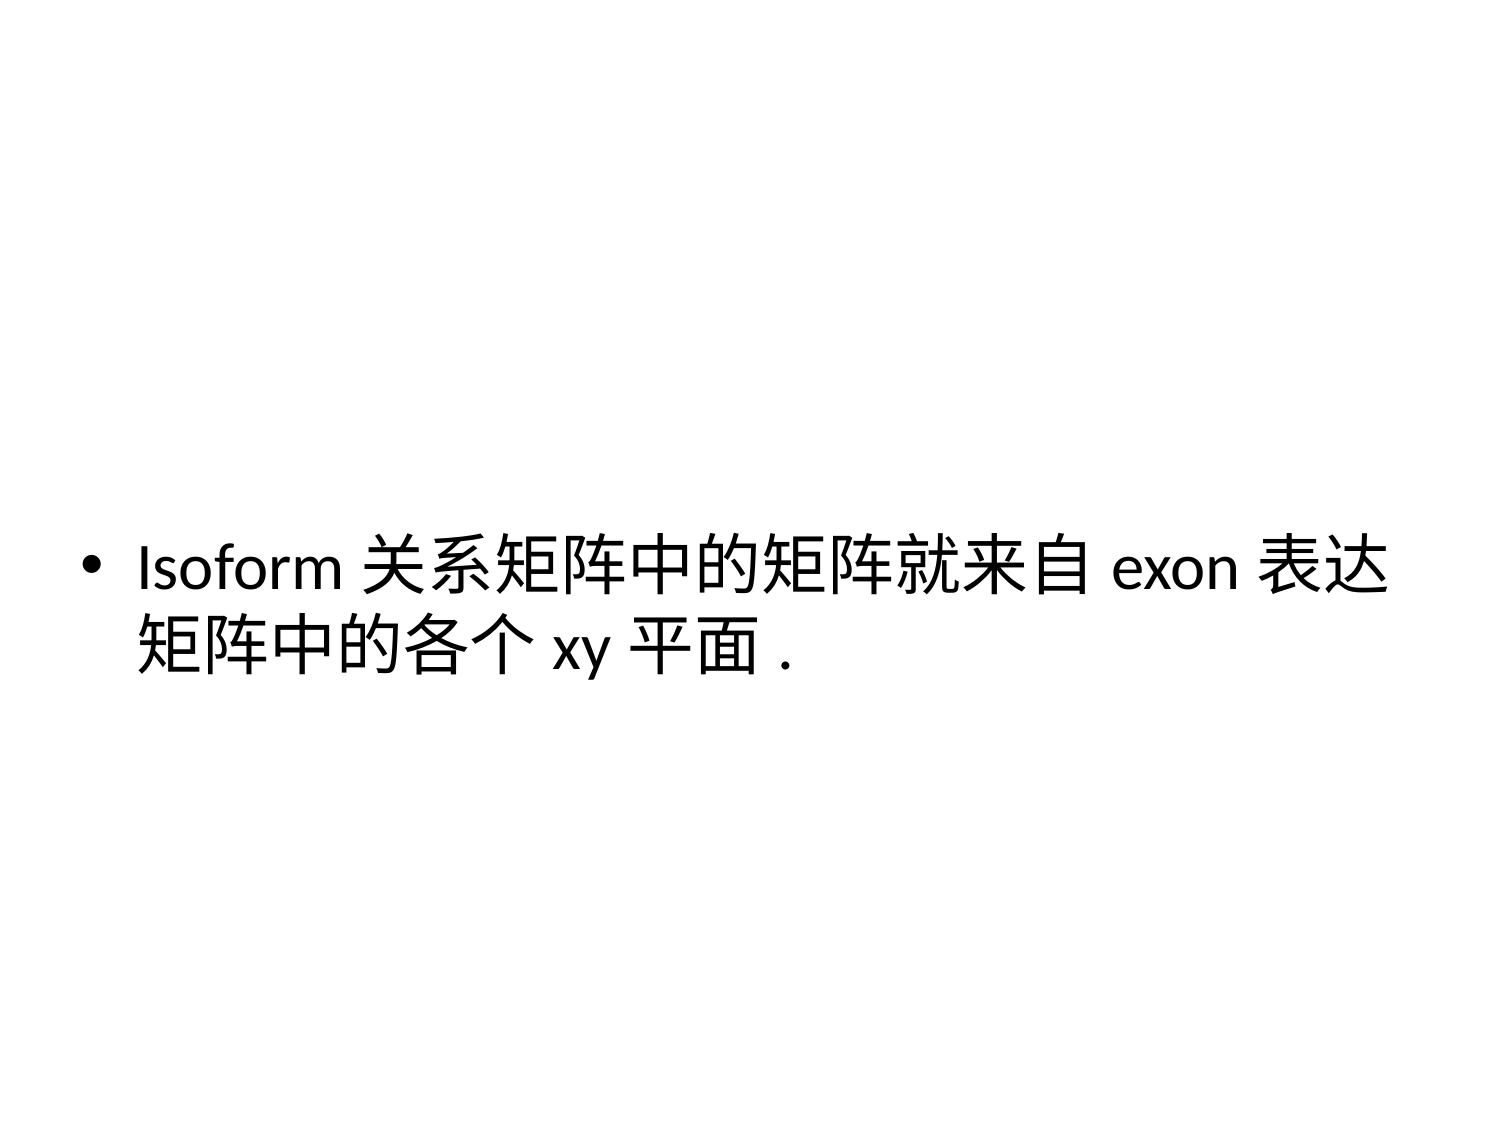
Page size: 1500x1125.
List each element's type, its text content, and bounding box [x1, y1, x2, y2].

list Isoform关系矩阵中的矩阵就来自exon表达矩阵中的各个xy平面. [64, 515, 1415, 728]
